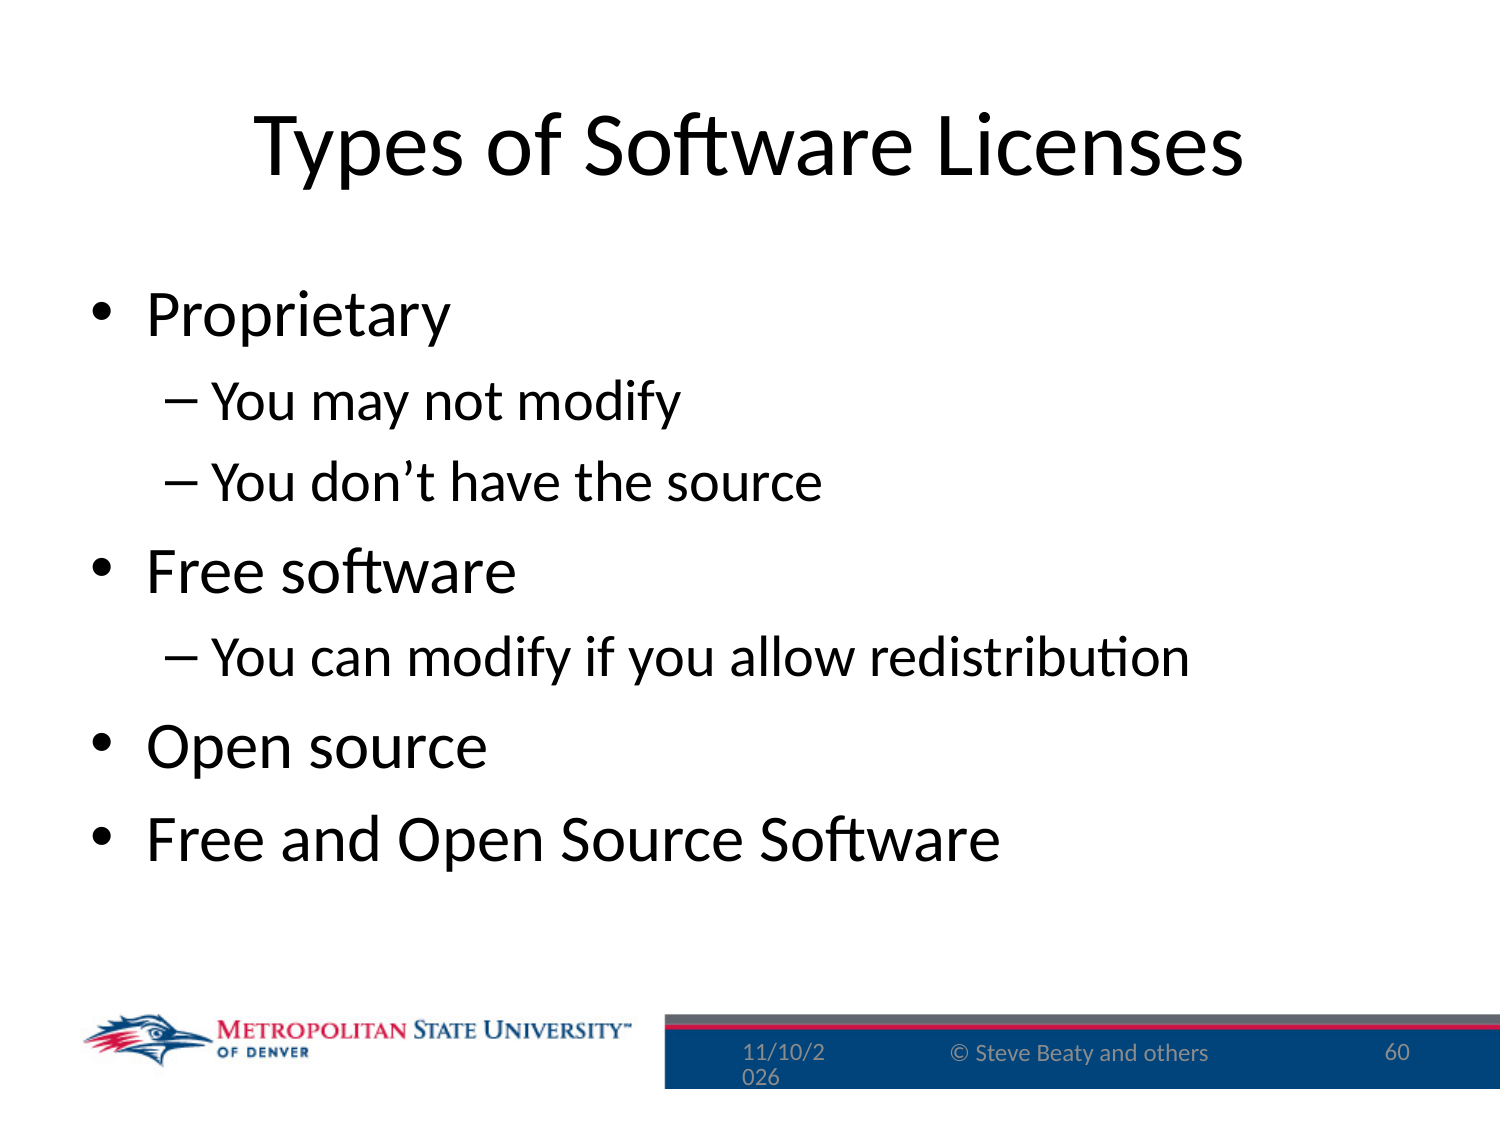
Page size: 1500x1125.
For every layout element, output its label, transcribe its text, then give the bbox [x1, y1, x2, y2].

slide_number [727, 1020, 842, 1081]
footer © Steve Beaty and others [841, 1021, 1317, 1082]
slide_number 60 [1316, 1020, 1425, 1081]
title Types of Software Licenses [75, 45, 1425, 233]
picture [44, 1012, 1500, 1089]
list Proprietary You may not modify You don’t have the source Free software You can modify if you allow redistribution Open source Free and Open Source Software [75, 262, 1425, 1005]
